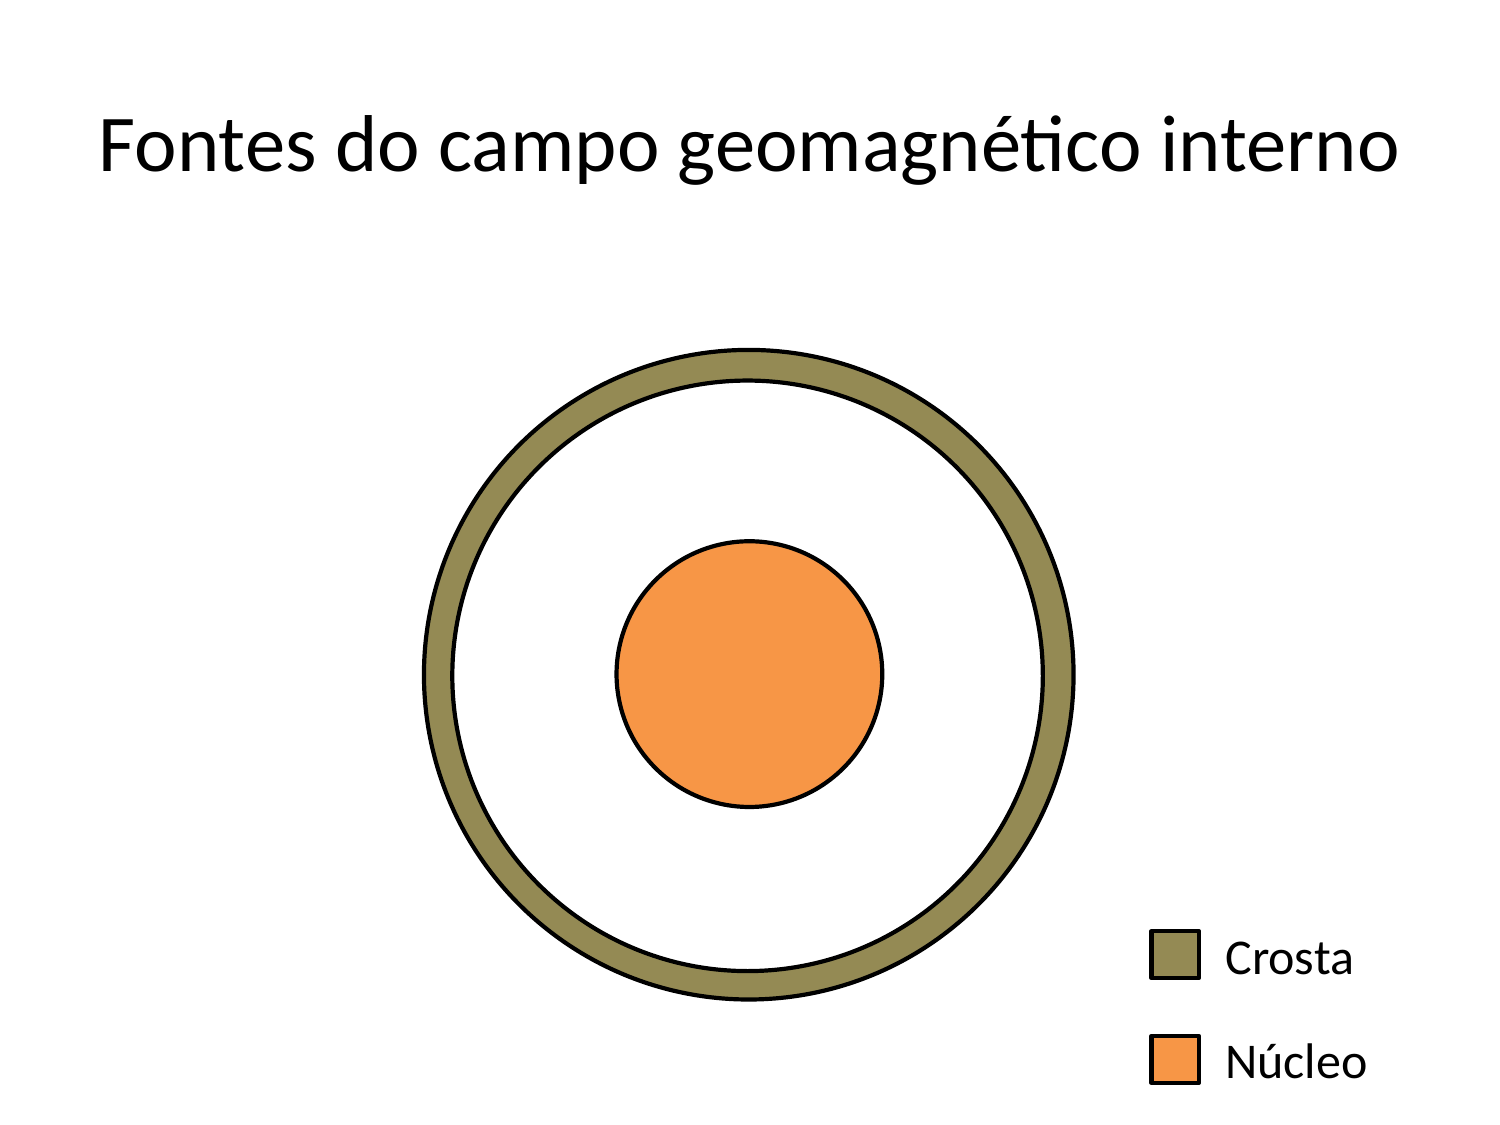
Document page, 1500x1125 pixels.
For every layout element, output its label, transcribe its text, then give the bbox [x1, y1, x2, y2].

text_box Núcleo [1210, 1021, 1412, 1097]
text_box [421, 347, 1076, 1002]
text_box Crosta [1210, 916, 1376, 992]
text_box [450, 378, 1045, 974]
text_box [614, 539, 885, 810]
text_box [1149, 929, 1201, 980]
title Fontes do campo geomagnético interno [75, 45, 1425, 233]
text_box [1149, 1034, 1201, 1085]
